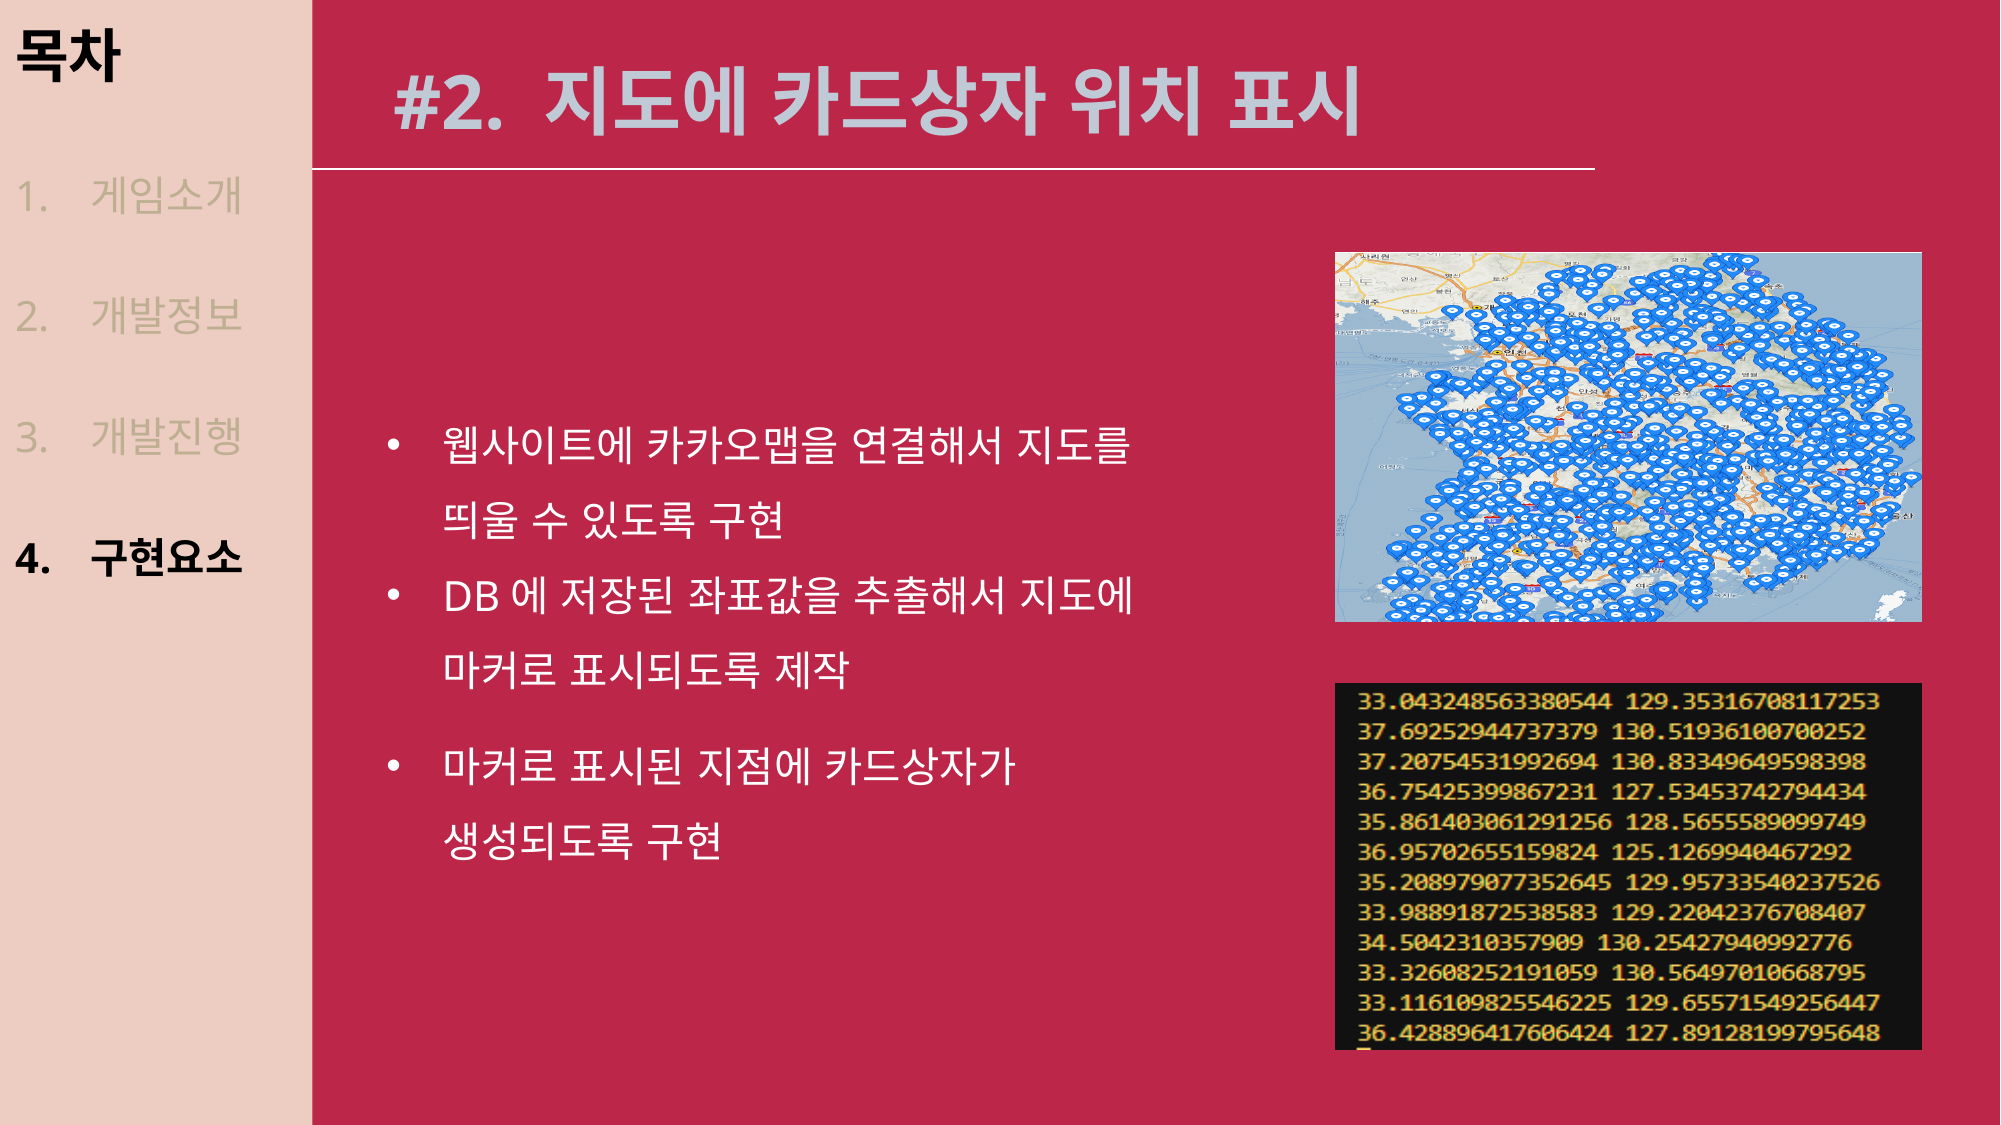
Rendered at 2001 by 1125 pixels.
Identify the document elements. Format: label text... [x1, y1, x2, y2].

list 웹사이트에 카카오맵을 연결해서 지도를 띄울 수 있도록 구현 DB에 저장된 좌표값을 추출해서 지도에 마커로 표시되도록 제작 마커로 표시된 지점에 카드상자가 생성되도록 구현 [371, 447, 1236, 814]
picture [1334, 682, 1922, 1050]
list 목차 [0, 5, 313, 112]
picture [1334, 251, 1922, 622]
text_box #2. 지도에 카드상자 위치 표시 [358, 30, 1977, 181]
list 게임소개 개발정보 개발진행 구현요소 [0, 112, 313, 1125]
